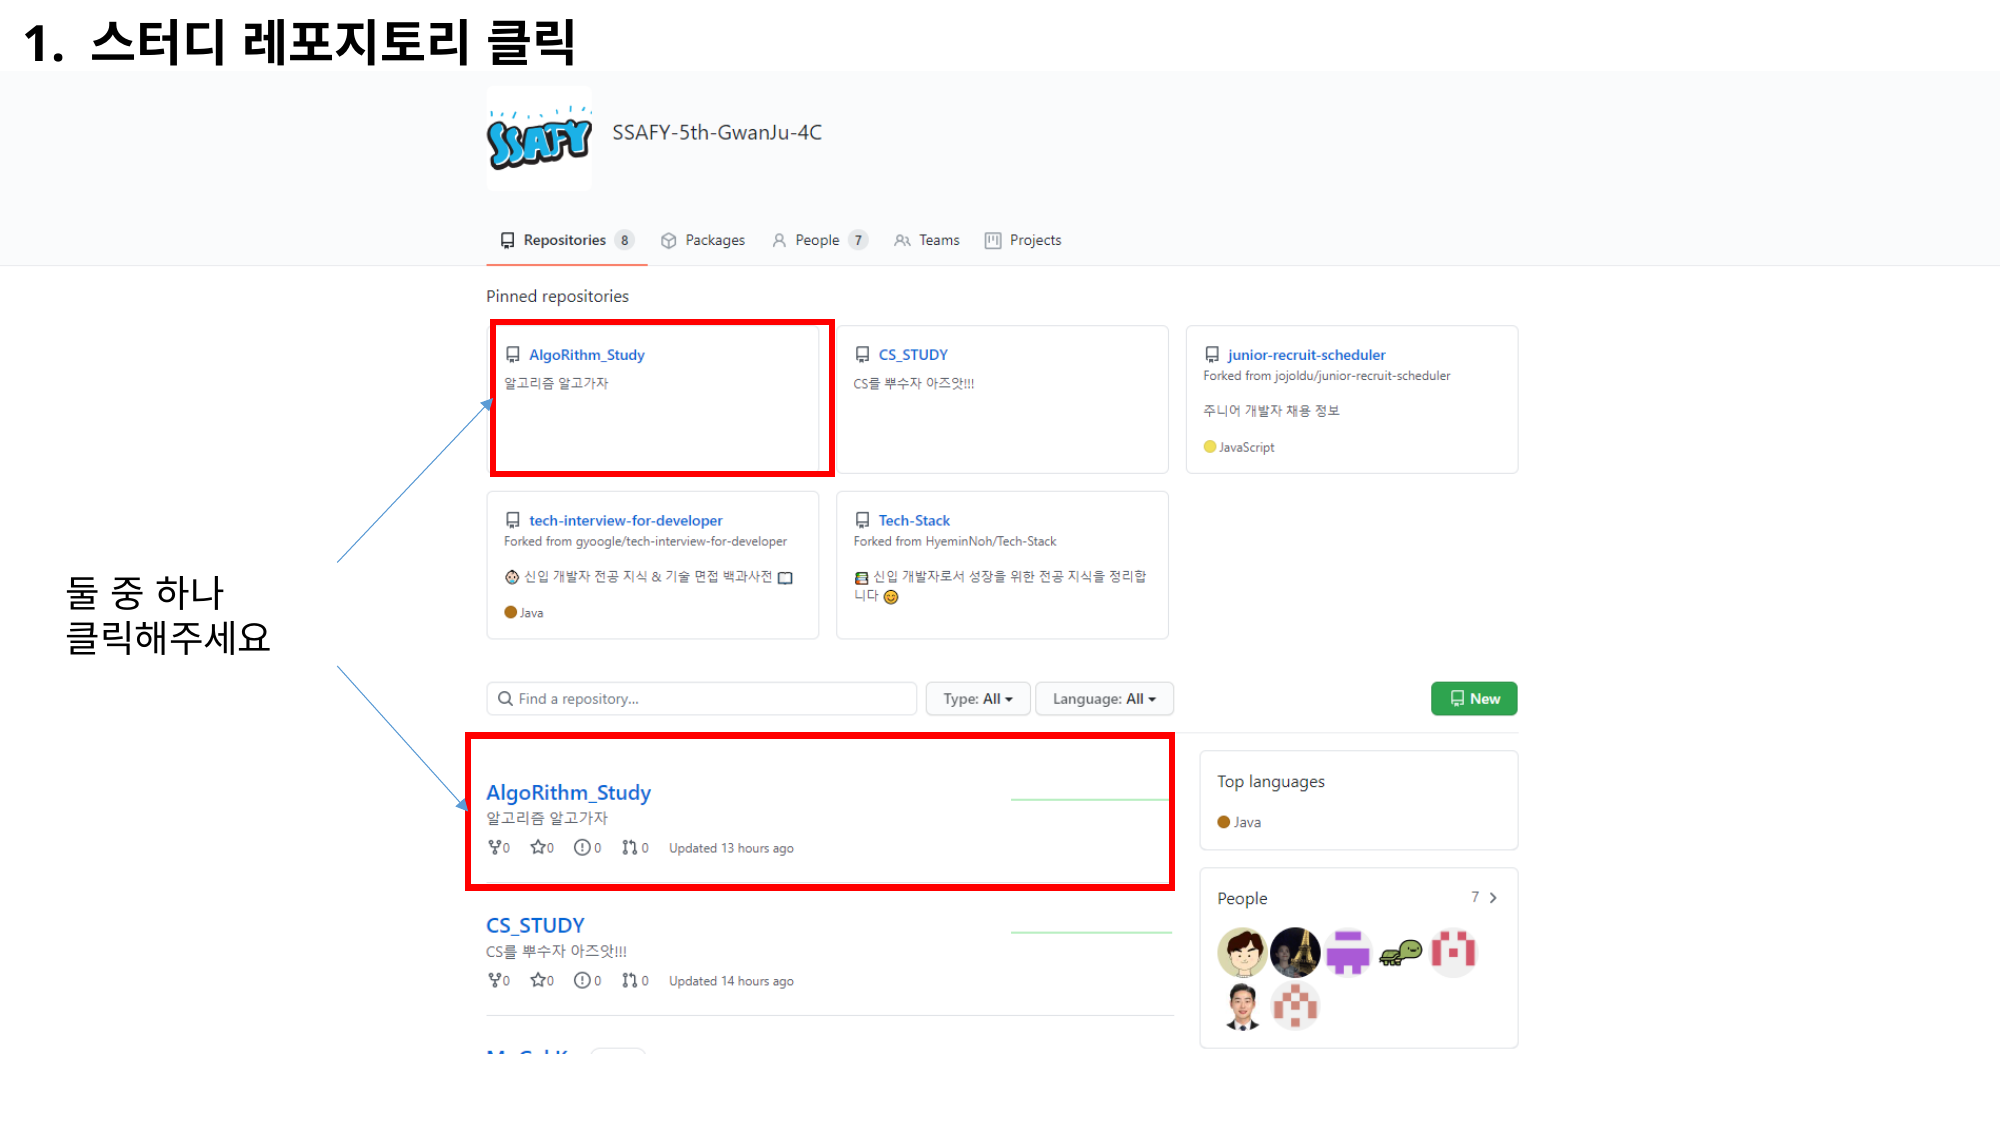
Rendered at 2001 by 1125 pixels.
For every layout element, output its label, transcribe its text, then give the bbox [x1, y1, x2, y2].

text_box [337, 397, 494, 563]
picture [0, 71, 2000, 1054]
text_box 1. 스터디 레포지토리 클릭 [7, 4, 1000, 71]
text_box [337, 665, 469, 812]
